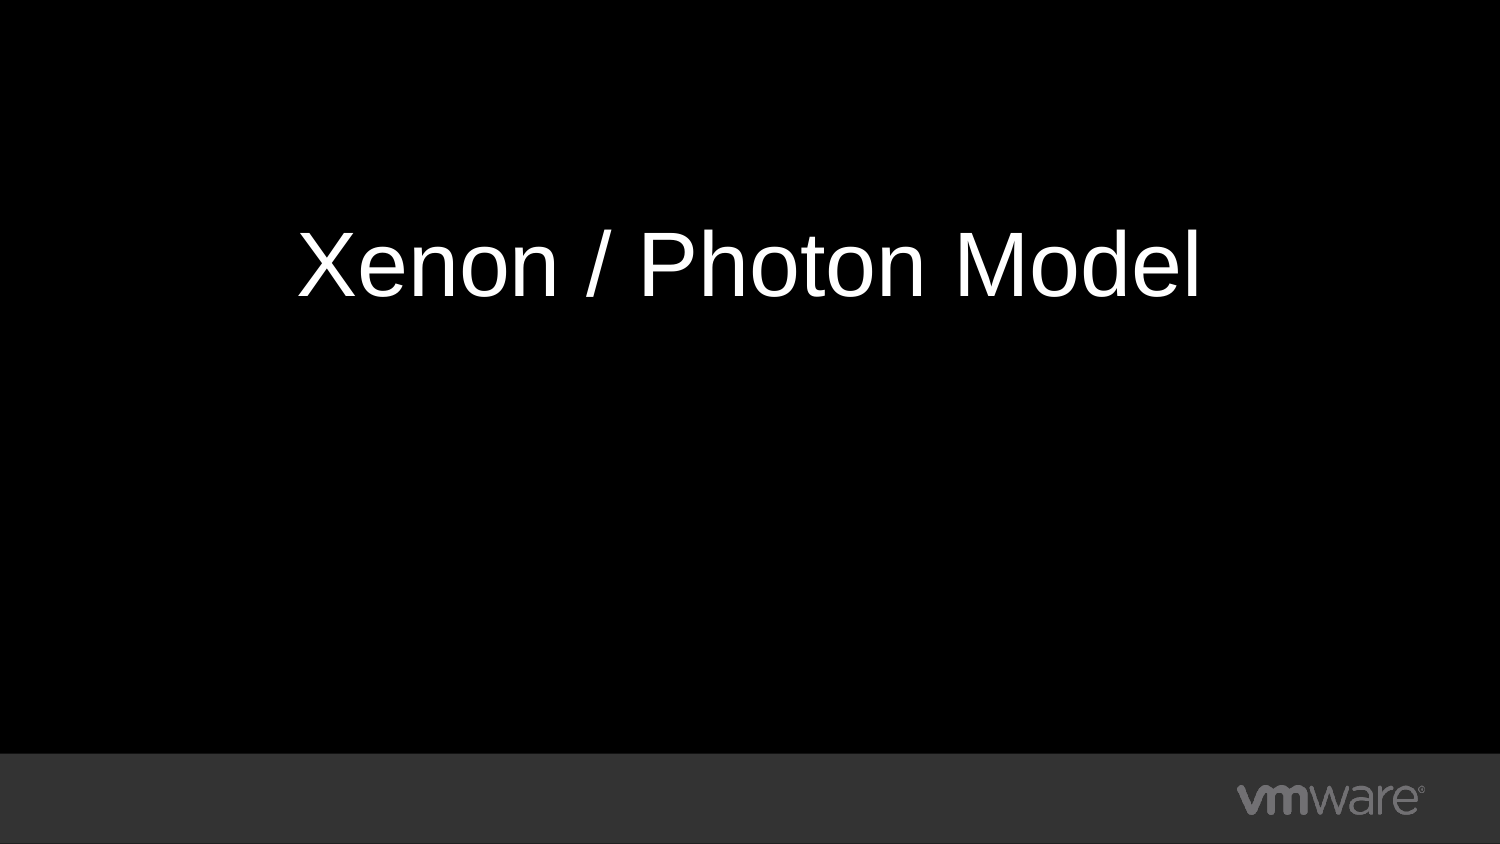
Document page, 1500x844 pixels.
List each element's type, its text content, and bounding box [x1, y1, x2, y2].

picture [1237, 785, 1425, 815]
title Xenon / Photon Model [112, 174, 1388, 356]
